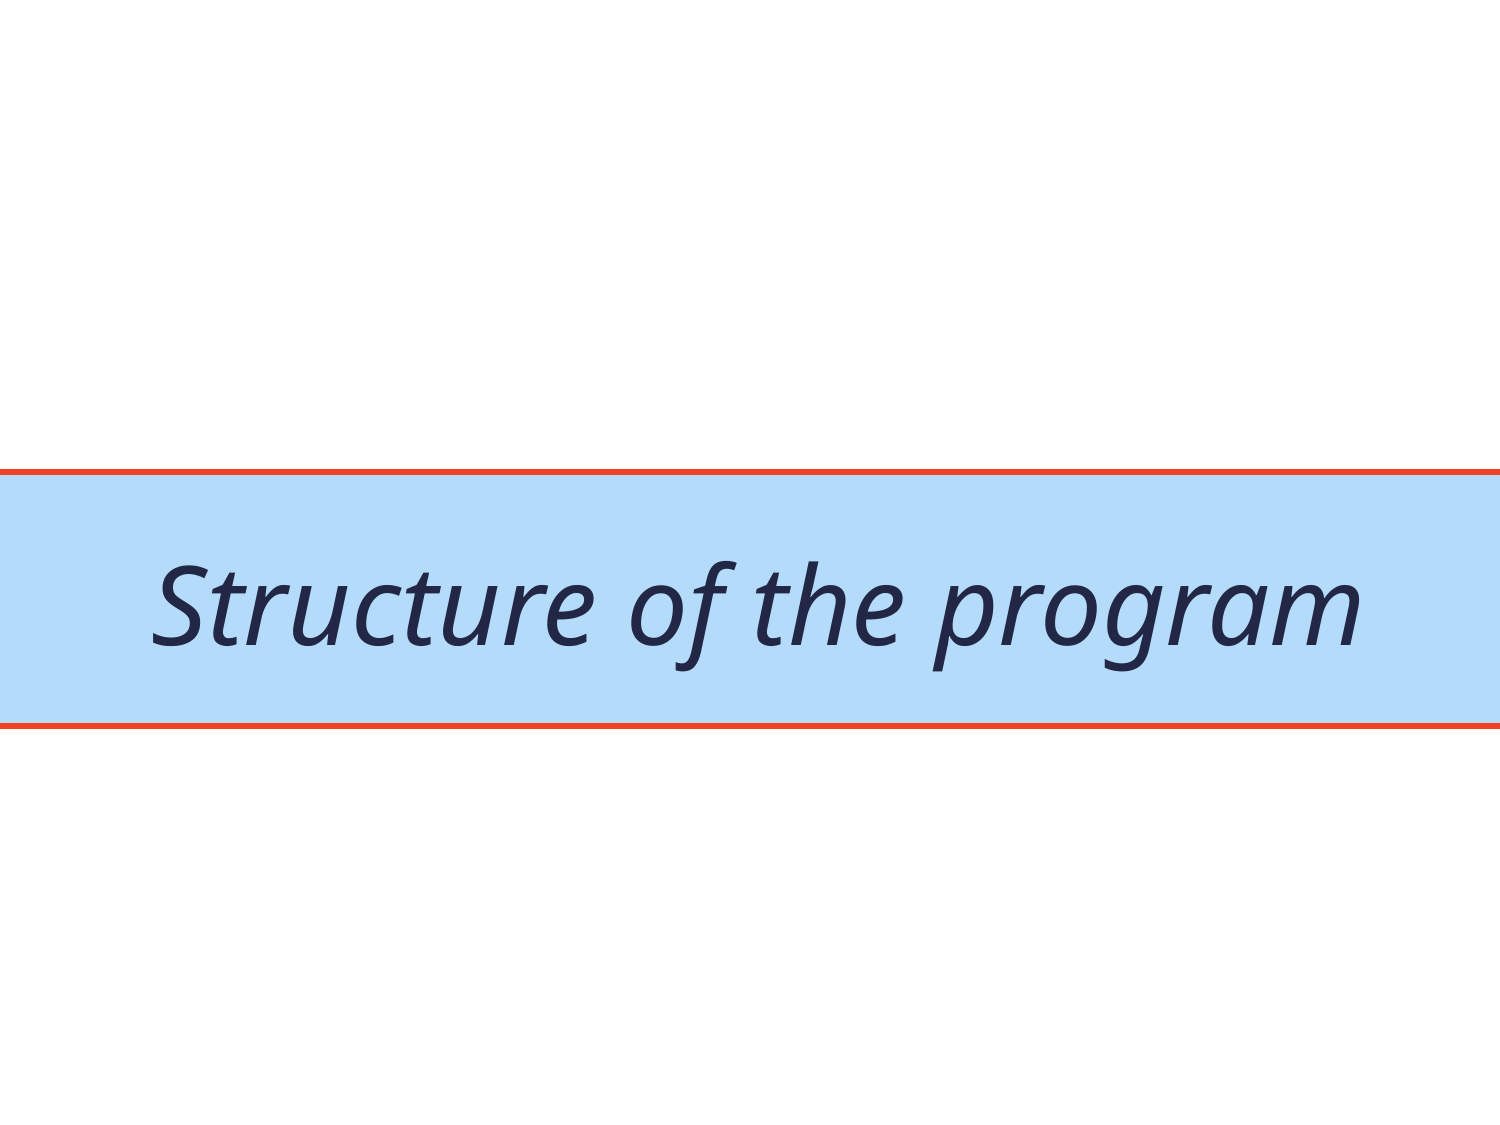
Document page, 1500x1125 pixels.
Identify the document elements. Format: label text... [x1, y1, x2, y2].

title Structure of the program [121, 486, 1397, 726]
